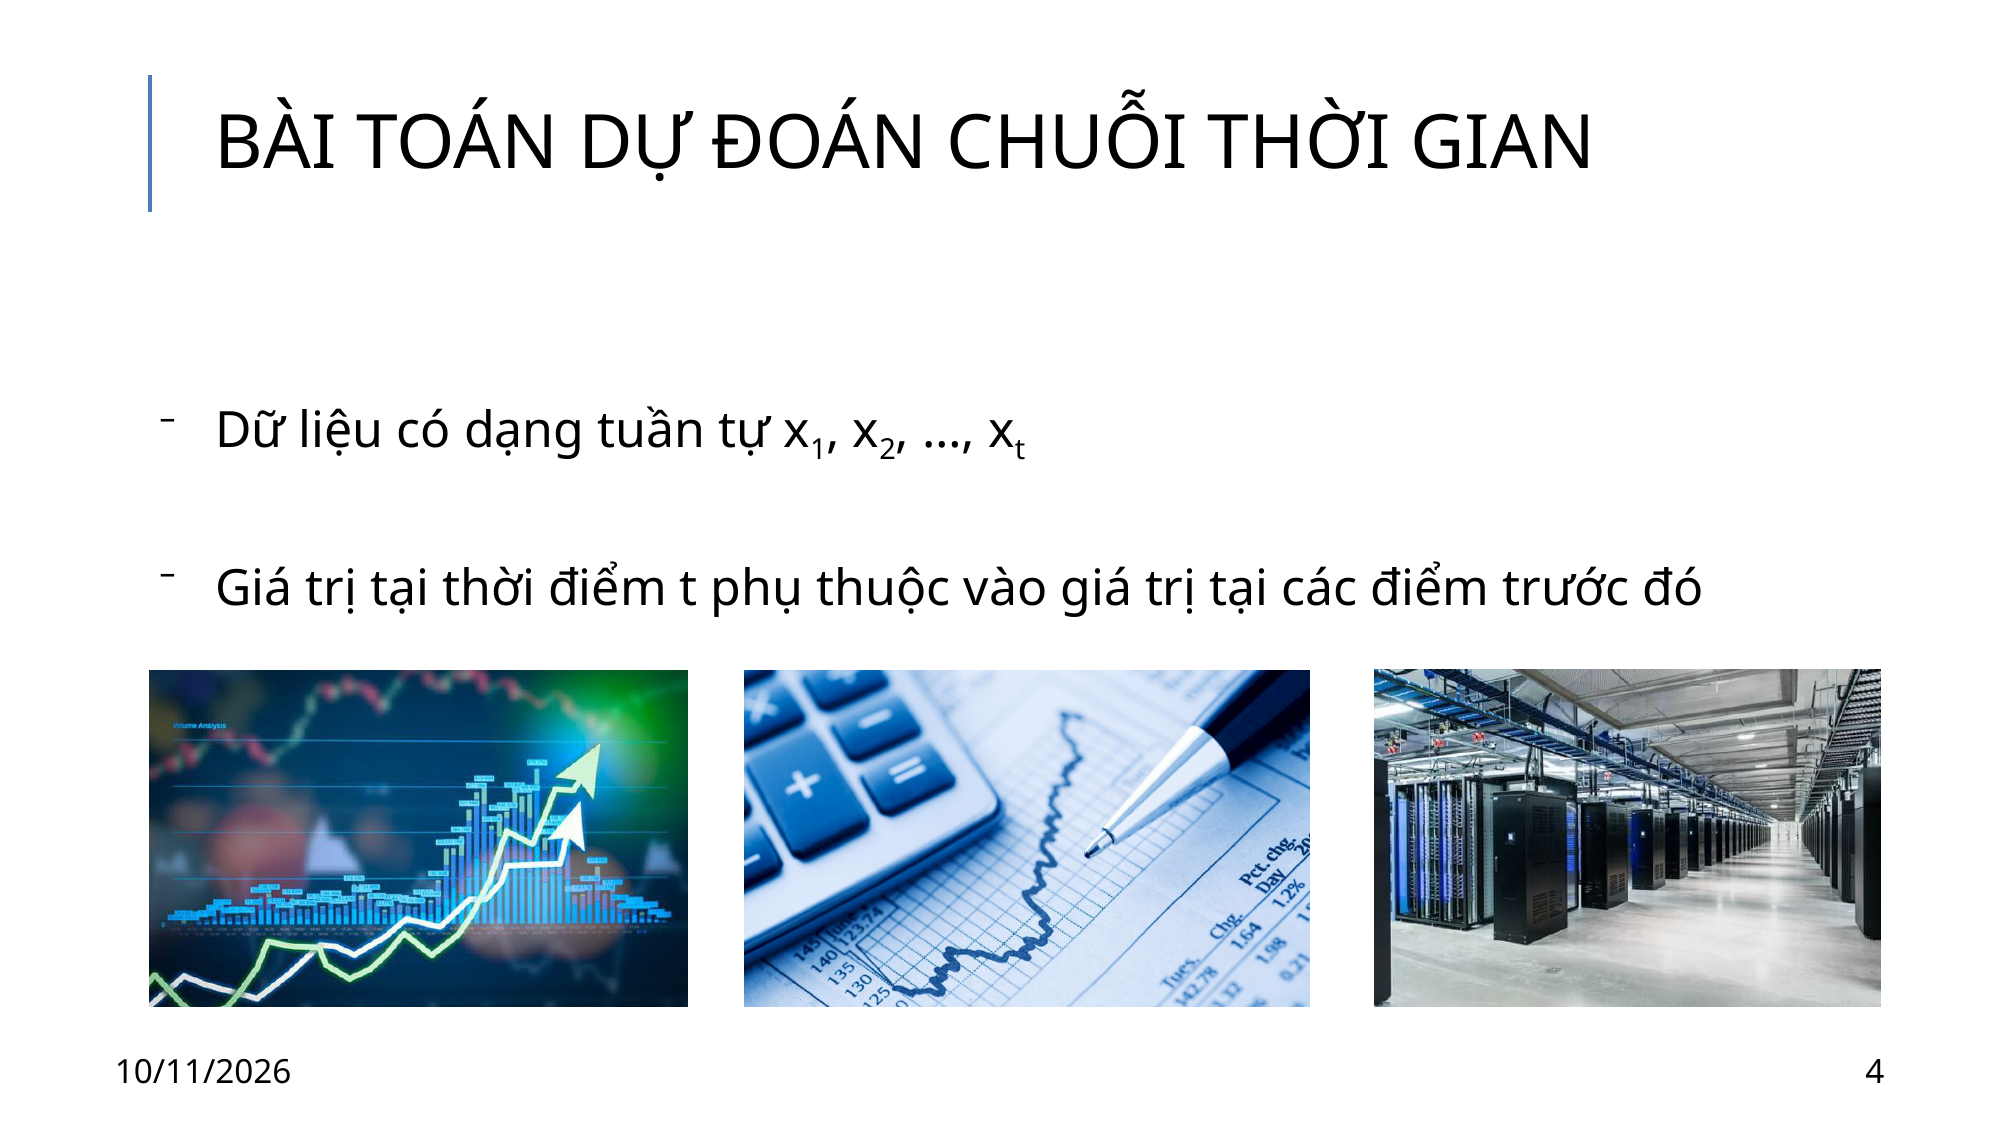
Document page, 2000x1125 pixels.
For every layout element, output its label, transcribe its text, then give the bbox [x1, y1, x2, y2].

text_box Dữ liệu có dạng tuần tự x1, x2, …, xt Giá trị tại thời điểm t phụ thuộc vào giá trị tại các điểm trước đó [144, 287, 1858, 623]
slide_number 4 [1432, 1042, 1900, 1103]
picture [1374, 669, 1882, 1007]
picture [744, 670, 1310, 1007]
picture [149, 670, 688, 1007]
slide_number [99, 1042, 567, 1103]
title BÀI TOÁN DỰ ĐOÁN CHUỖI THỜI GIAN [199, 45, 1875, 233]
